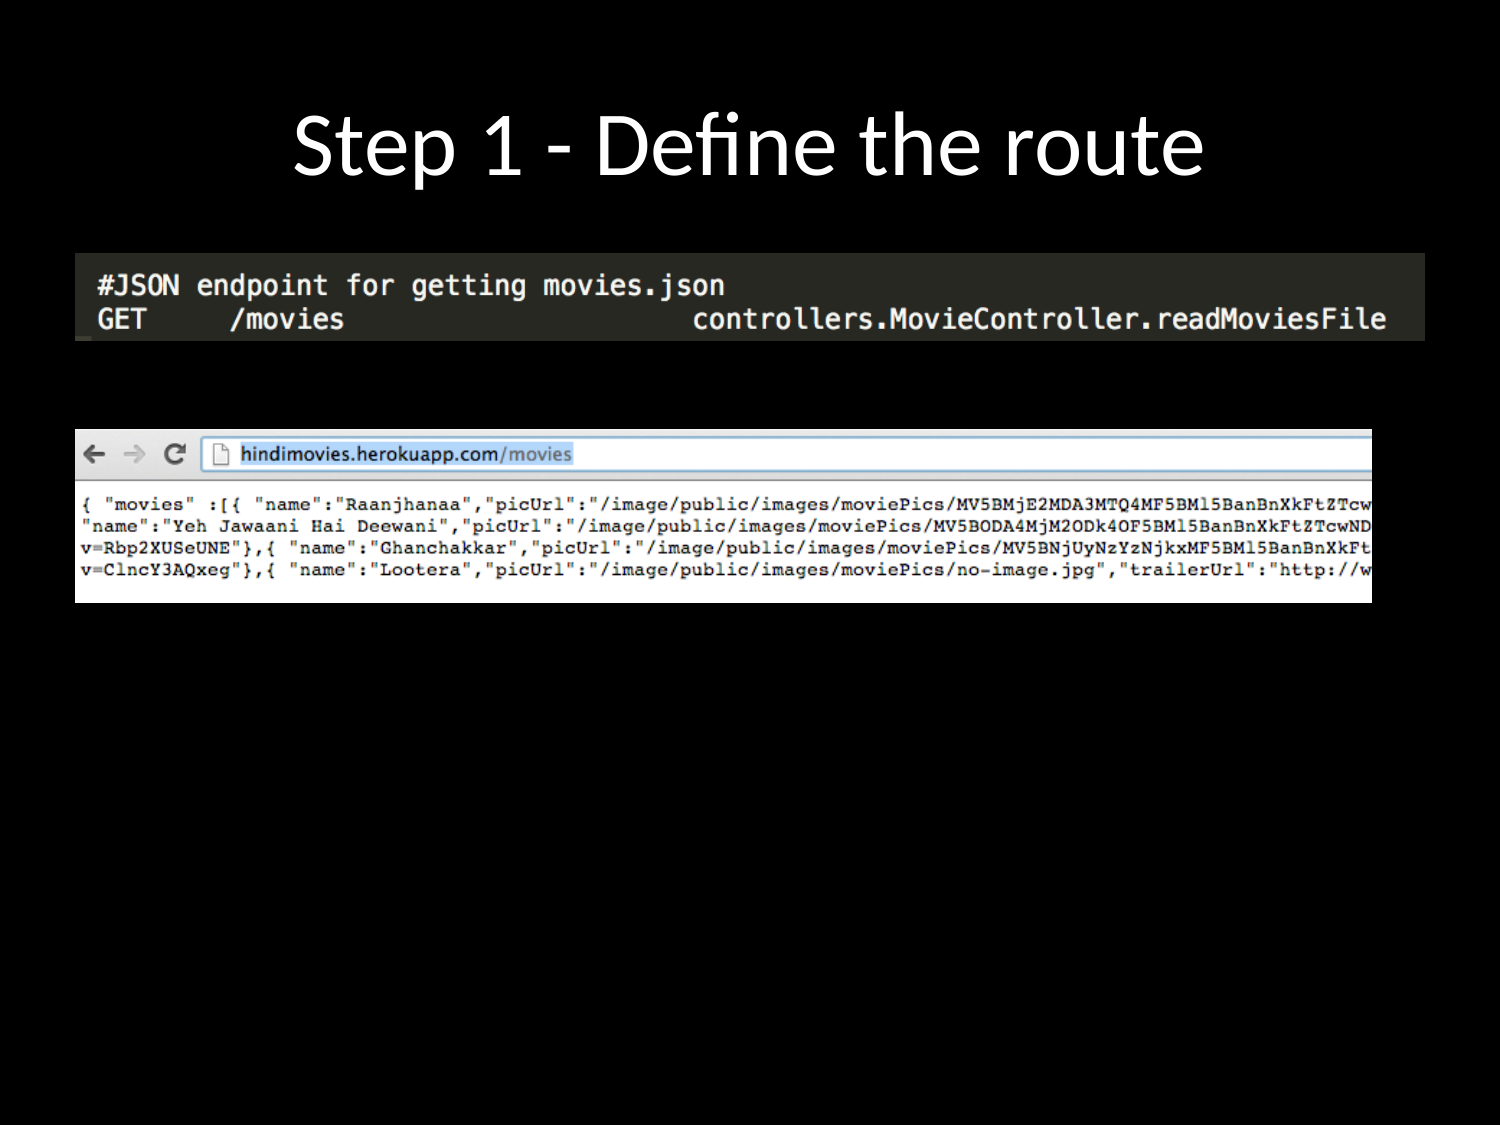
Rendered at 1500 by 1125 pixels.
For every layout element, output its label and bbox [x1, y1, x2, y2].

list [74, 0, 1426, 669]
picture [74, 429, 1372, 603]
